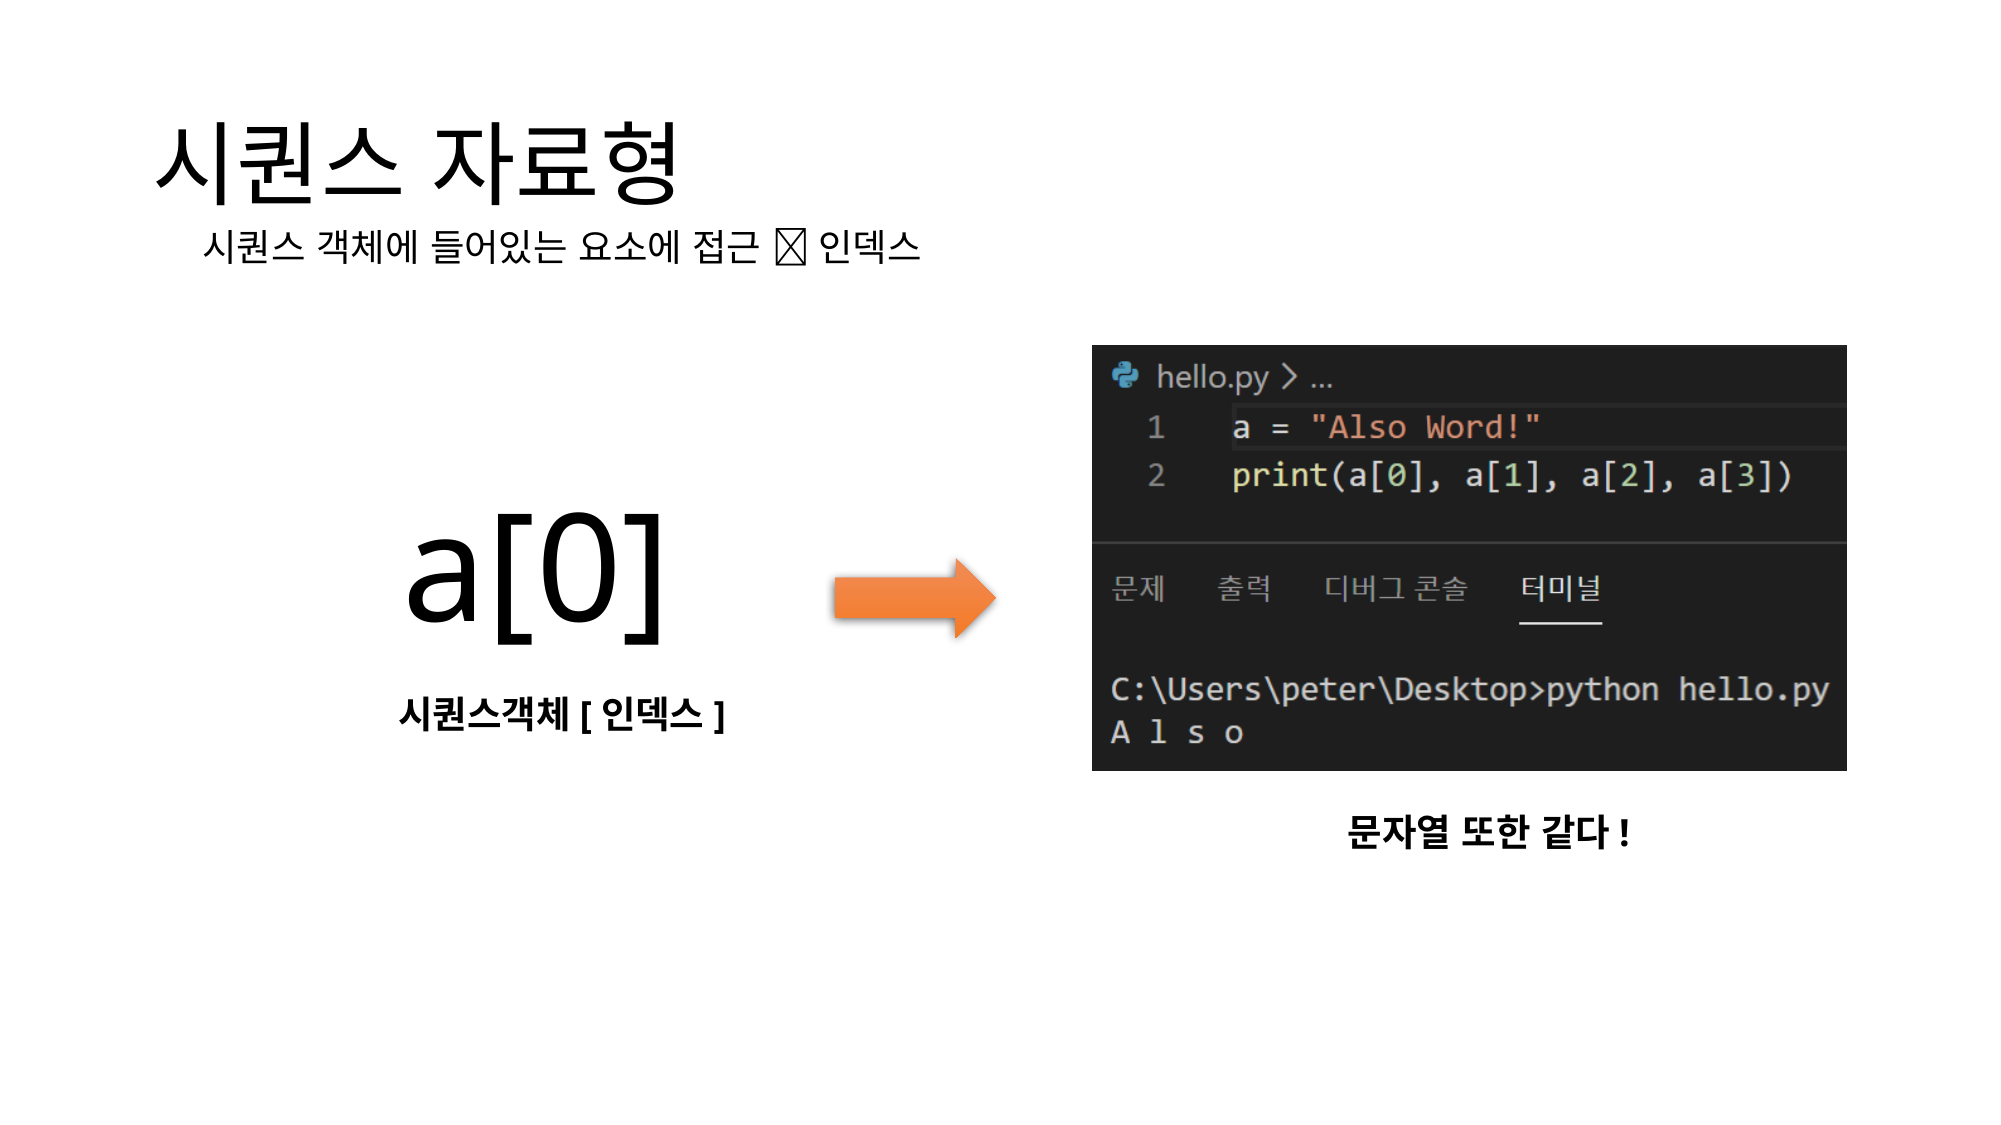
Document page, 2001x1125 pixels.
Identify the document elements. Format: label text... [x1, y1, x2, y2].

text_box [835, 558, 996, 638]
title 시퀀스 자료형 [137, 59, 801, 278]
text_box 문자열 또한 같다! [1332, 801, 1645, 861]
text_box 시퀀스객체[인덱스] [383, 684, 742, 744]
text_box a[0] [387, 463, 686, 659]
picture [1092, 345, 1847, 771]
text_box 시퀀스 객체에 들어있는 요소에 접근  인덱스 [187, 216, 937, 277]
